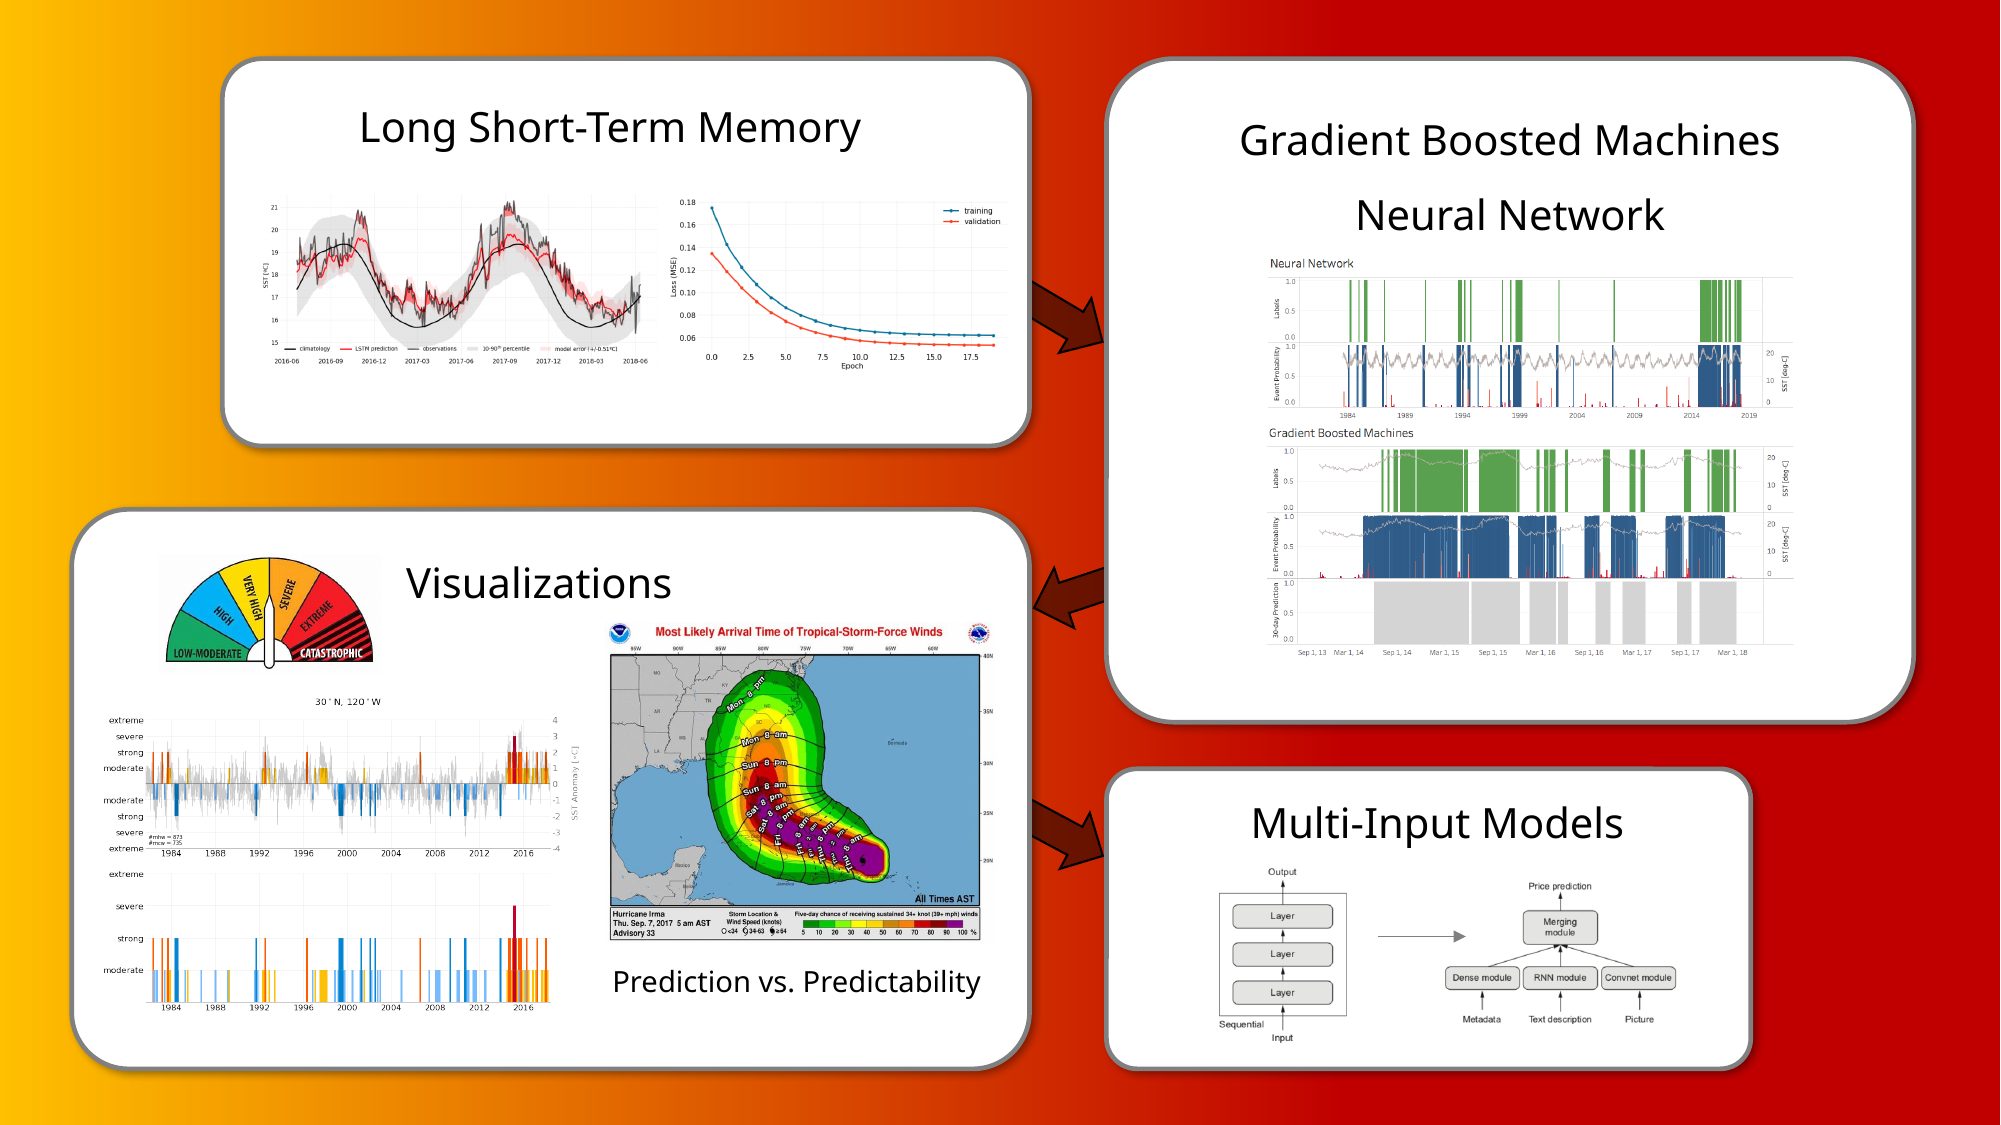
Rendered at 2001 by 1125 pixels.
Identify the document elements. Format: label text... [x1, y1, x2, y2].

text_box [1105, 767, 1752, 1070]
picture [254, 194, 1008, 370]
text_box [221, 57, 1031, 448]
picture [1210, 859, 1362, 1050]
picture [1437, 870, 1687, 1040]
text_box Gradient Boosted Machines Neural Network [1224, 81, 1796, 247]
text_box [1105, 57, 1915, 724]
picture [1262, 252, 1804, 668]
picture [99, 694, 584, 1015]
text_box Visualizations [391, 549, 688, 614]
text_box [1041, 803, 1104, 871]
text_box Long Short-Term Memory [344, 93, 876, 159]
text_box Prediction vs. Predictability [597, 956, 996, 1007]
picture [158, 554, 383, 676]
text_box Multi-Input Models [1235, 789, 1640, 854]
text_box [70, 508, 1031, 1070]
picture [605, 622, 997, 944]
text_box [1041, 565, 1104, 631]
text_box [1040, 285, 1104, 355]
